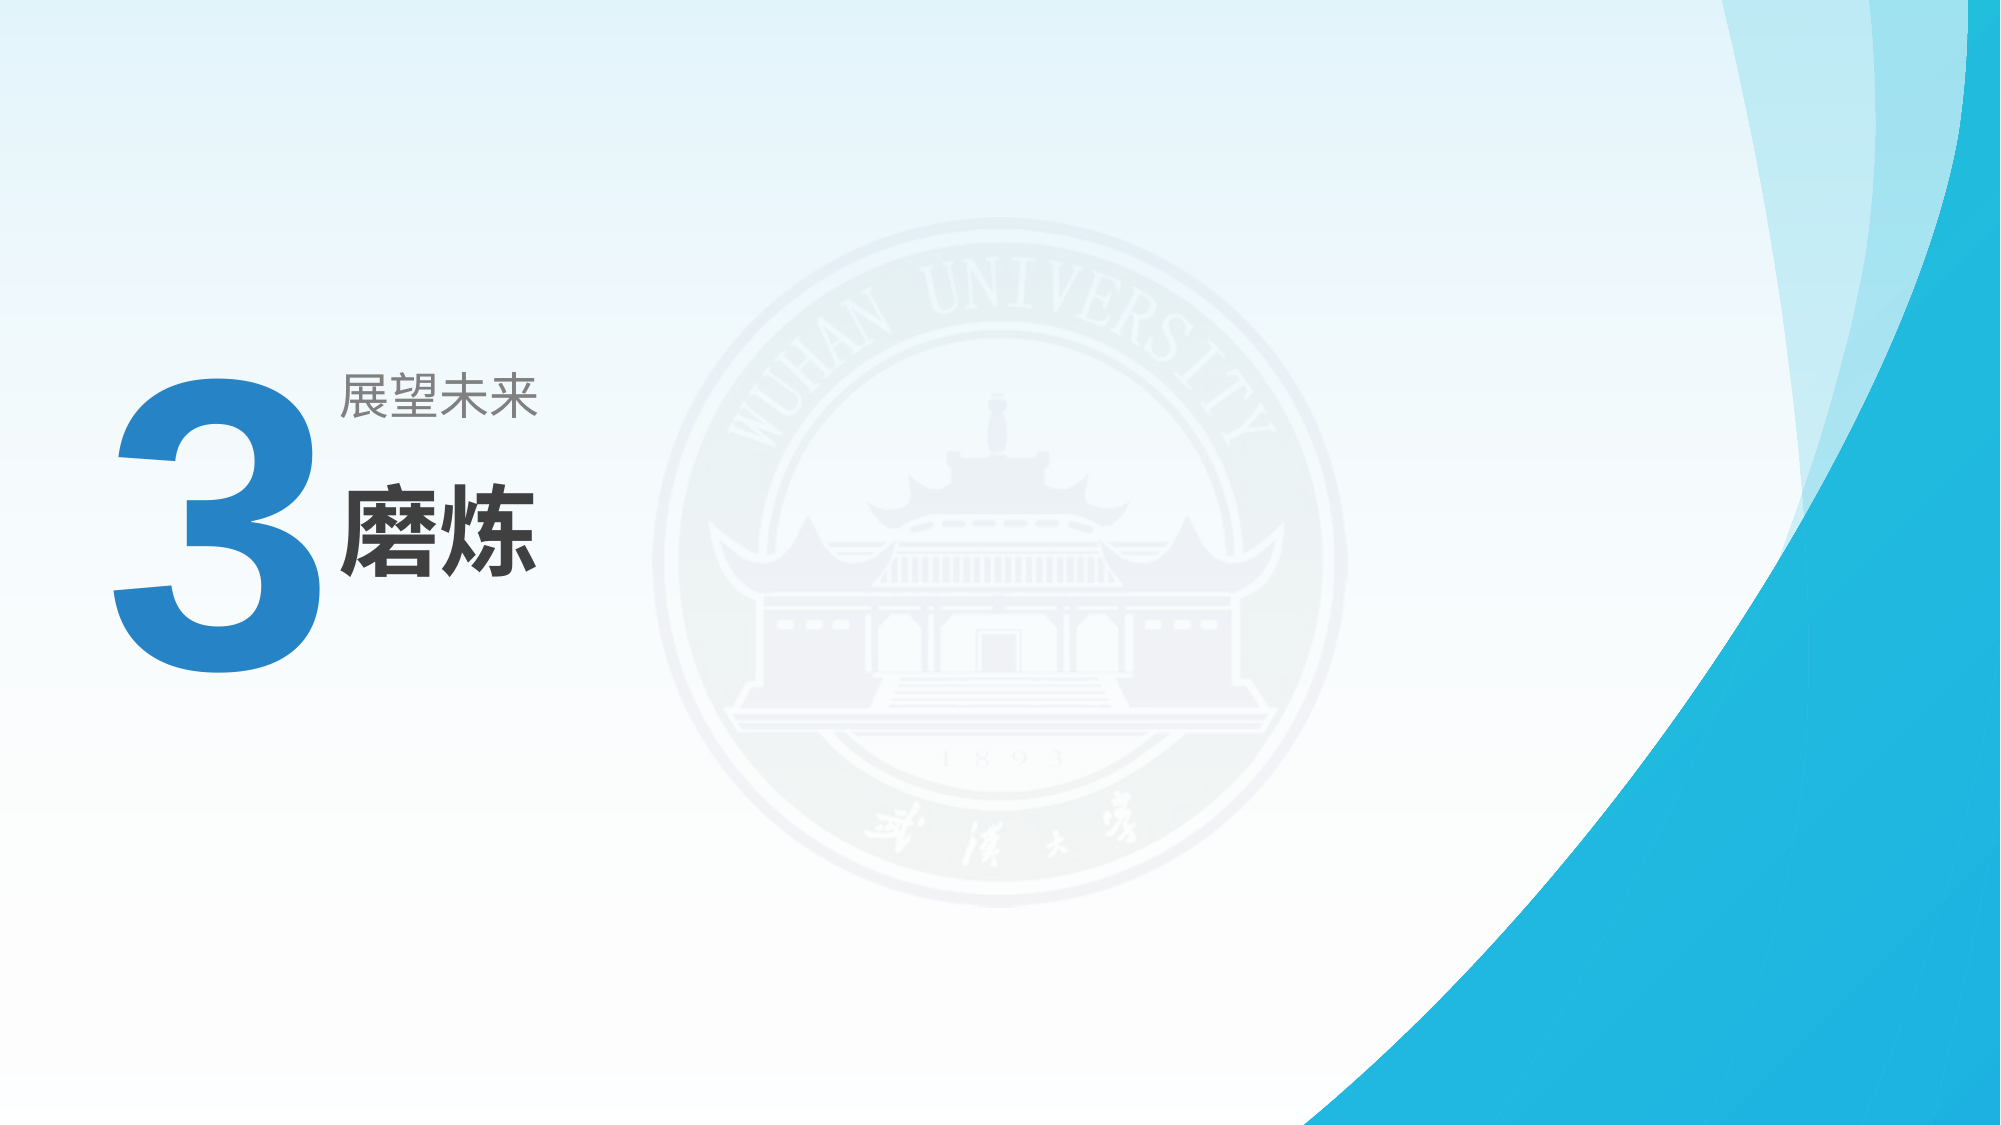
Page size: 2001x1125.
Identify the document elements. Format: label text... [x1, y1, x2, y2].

list 展望未来 [324, 364, 557, 434]
list 3 [89, 303, 353, 771]
list 磨炼 [324, 474, 557, 599]
